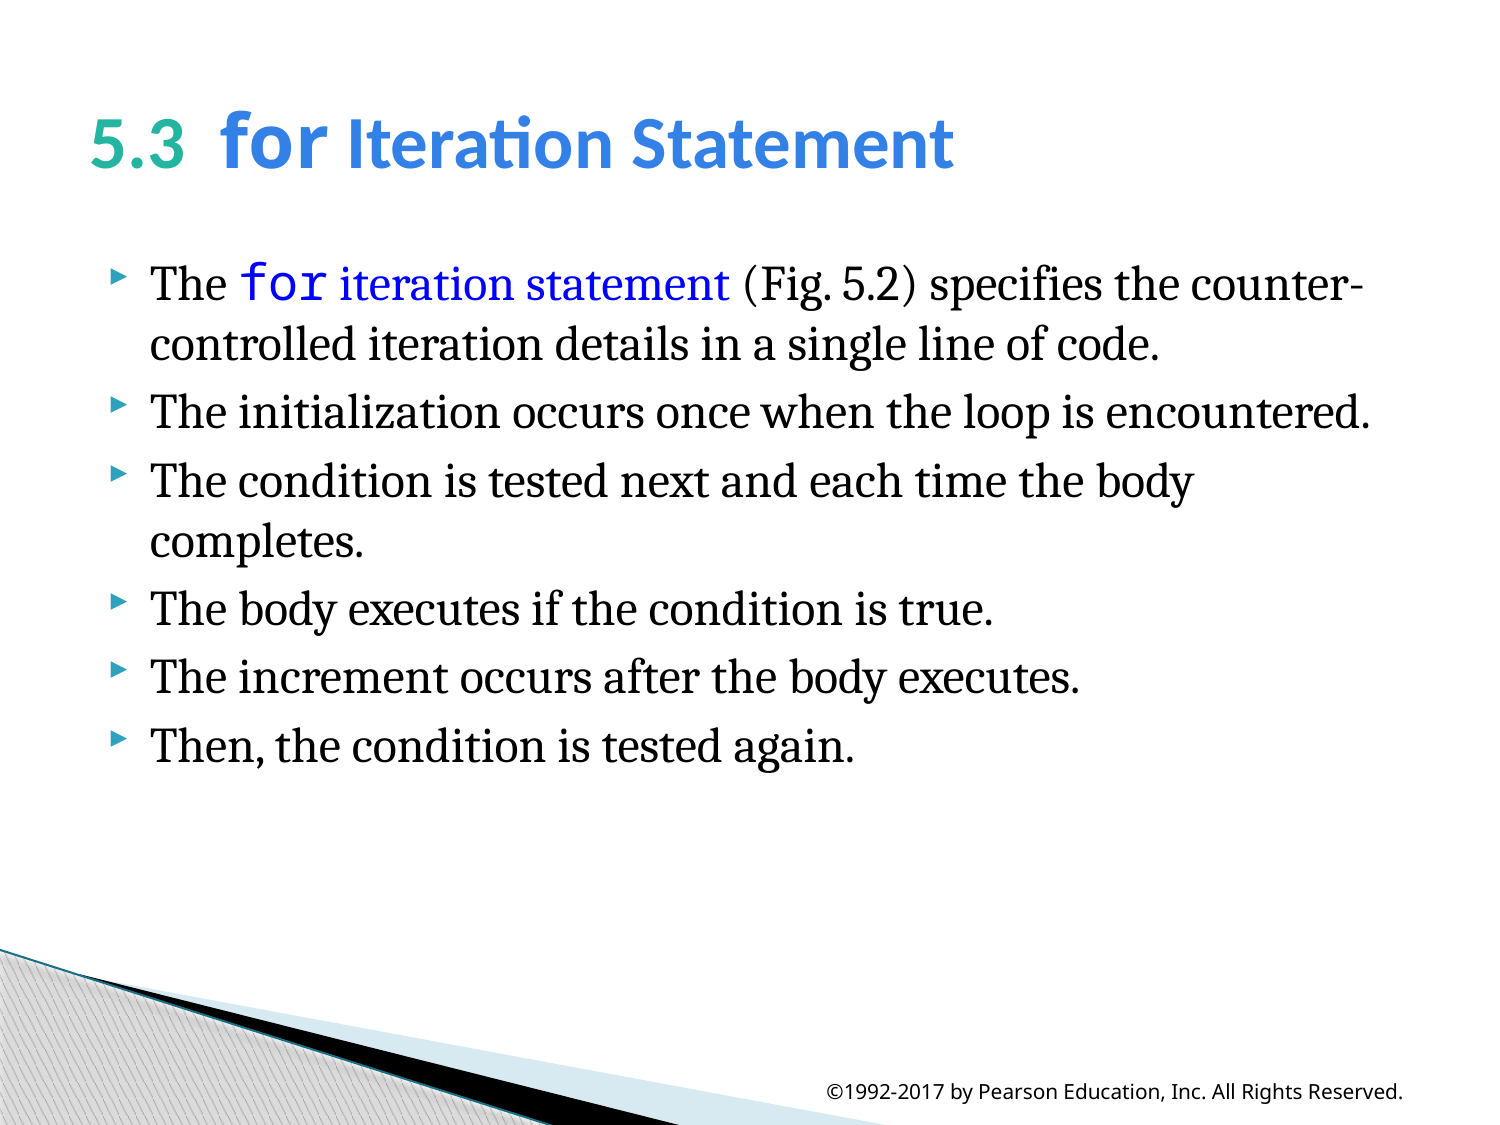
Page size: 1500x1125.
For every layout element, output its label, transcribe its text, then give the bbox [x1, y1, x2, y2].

title 5.3 for Iteration Statement [75, 45, 1425, 233]
list The for iteration statement (Fig. 5.2) specifies the counter-controlled iteration details in a single line of code. The initialization occurs once when the loop is encountered. The condition is tested next and each time the body completes. The body executes if the condition is true. The increment occurs after the body executes. Then, the condition is tested again. [75, 242, 1425, 986]
footer ©1992-2017 by Pearson Education, Inc. All Rights Reserved. [650, 1051, 1419, 1112]
